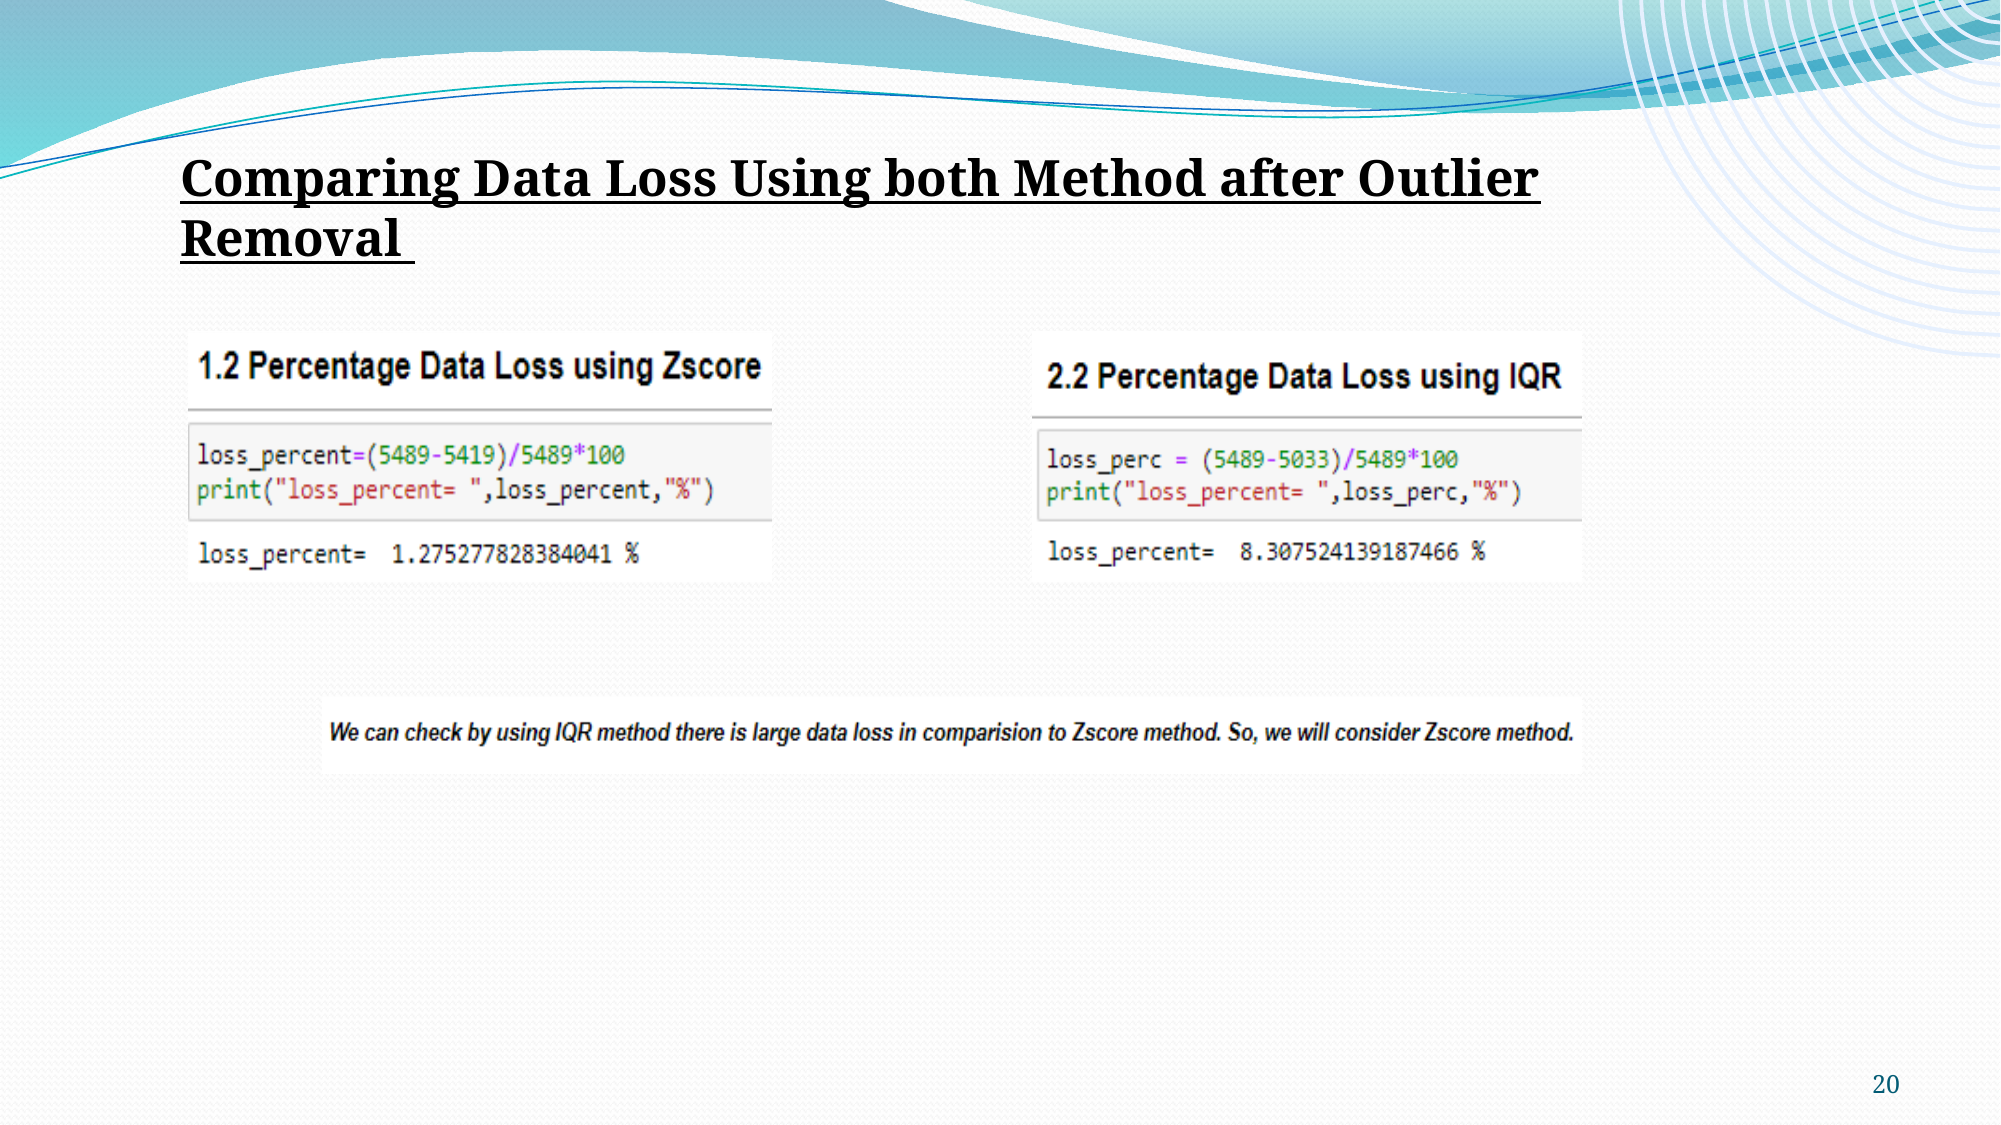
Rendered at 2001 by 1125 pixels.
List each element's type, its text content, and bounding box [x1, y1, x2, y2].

text_box Comparing Data Loss Using both Method after Outlier Removal [165, 139, 1637, 275]
picture [1032, 331, 1582, 582]
slide_number 20 [1733, 1042, 1900, 1103]
picture [188, 331, 772, 582]
picture [321, 697, 1582, 774]
